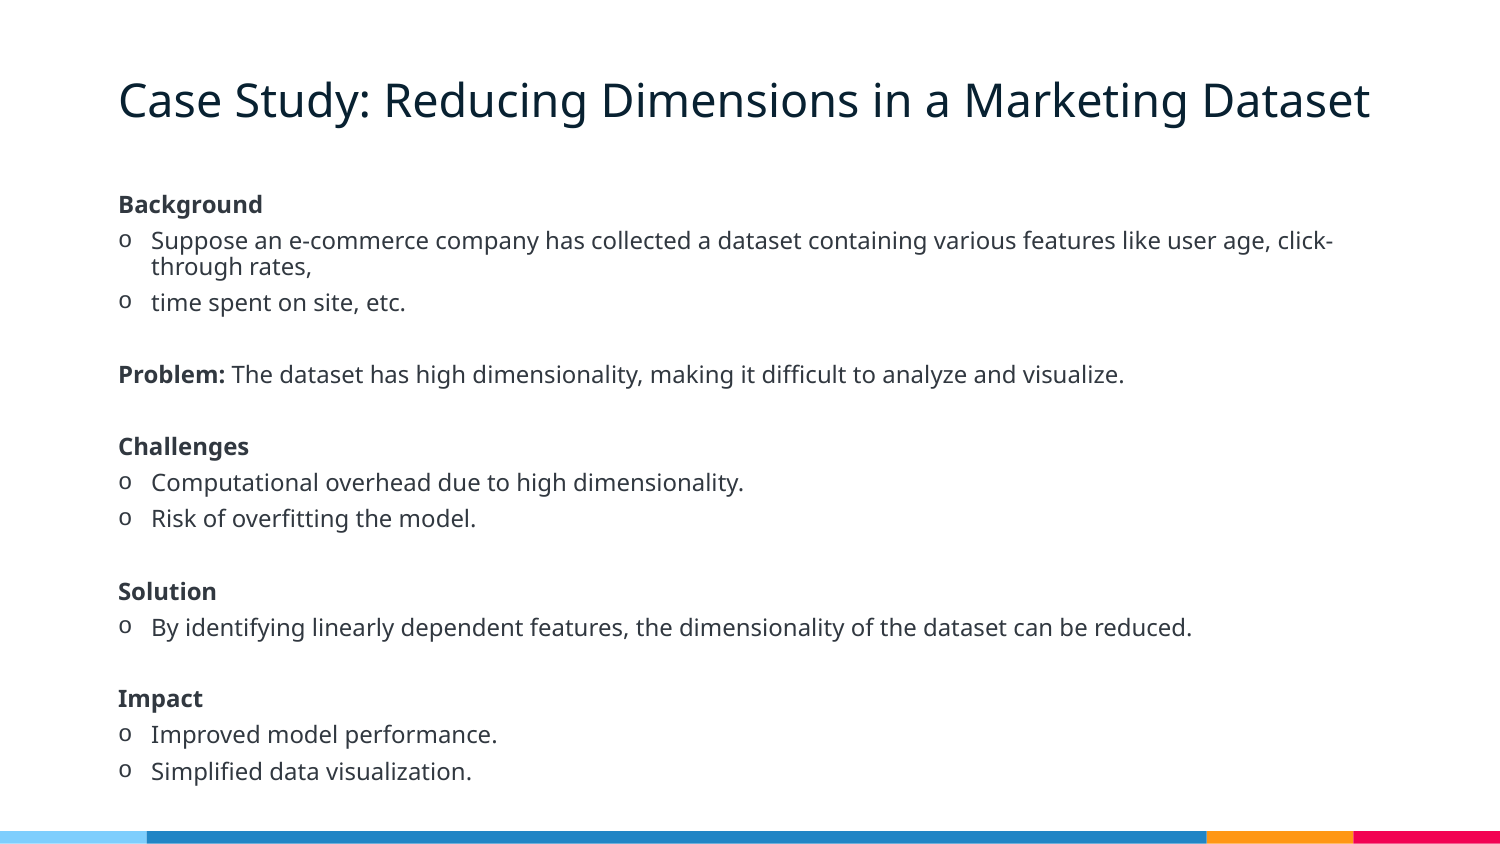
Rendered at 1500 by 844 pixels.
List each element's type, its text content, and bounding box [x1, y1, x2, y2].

list Background Suppose an e-commerce company has collected a dataset containing various features like user age, click-through rates, time spent on site, etc. Problem: The dataset has high dimensionality, making it difficult to analyze and visualize. Challenges Computational overhead due to high dimensionality. Risk of overfitting the model. Solution By identifying linearly dependent features, the dimensionality of the dataset can be reduced. Impact Improved model performance. Simplified data visualization. [103, 185, 1397, 799]
title Case Study: Reducing Dimensions in a Marketing Dataset [103, 45, 1397, 154]
